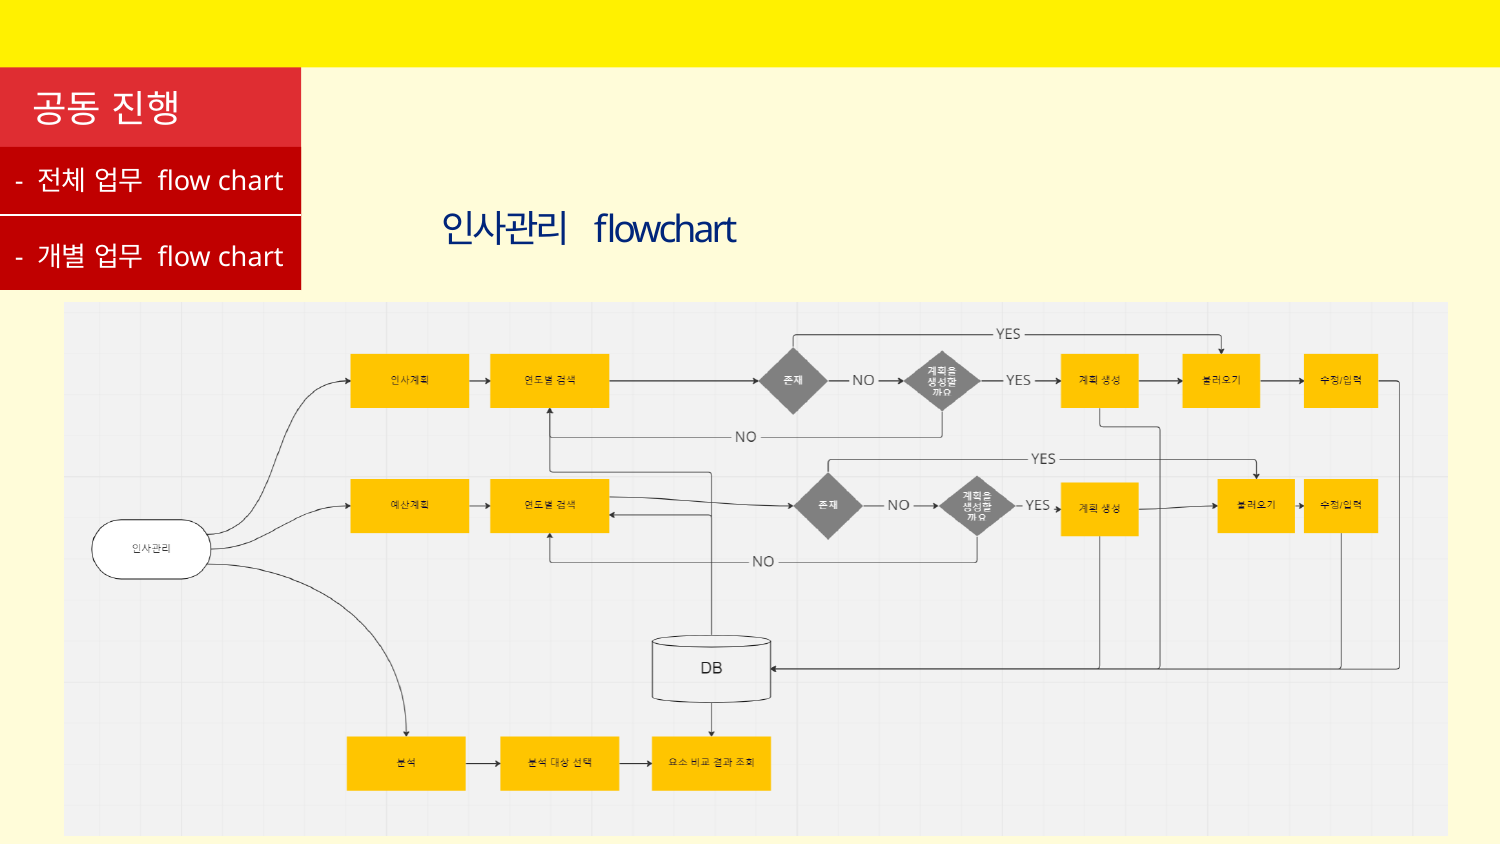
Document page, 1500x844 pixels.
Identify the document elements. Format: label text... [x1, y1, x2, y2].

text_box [0, 8, 355, 364]
text_box [0, 0, 1500, 70]
picture [64, 301, 1449, 836]
text_box 인사관리 flowchart [426, 197, 753, 258]
